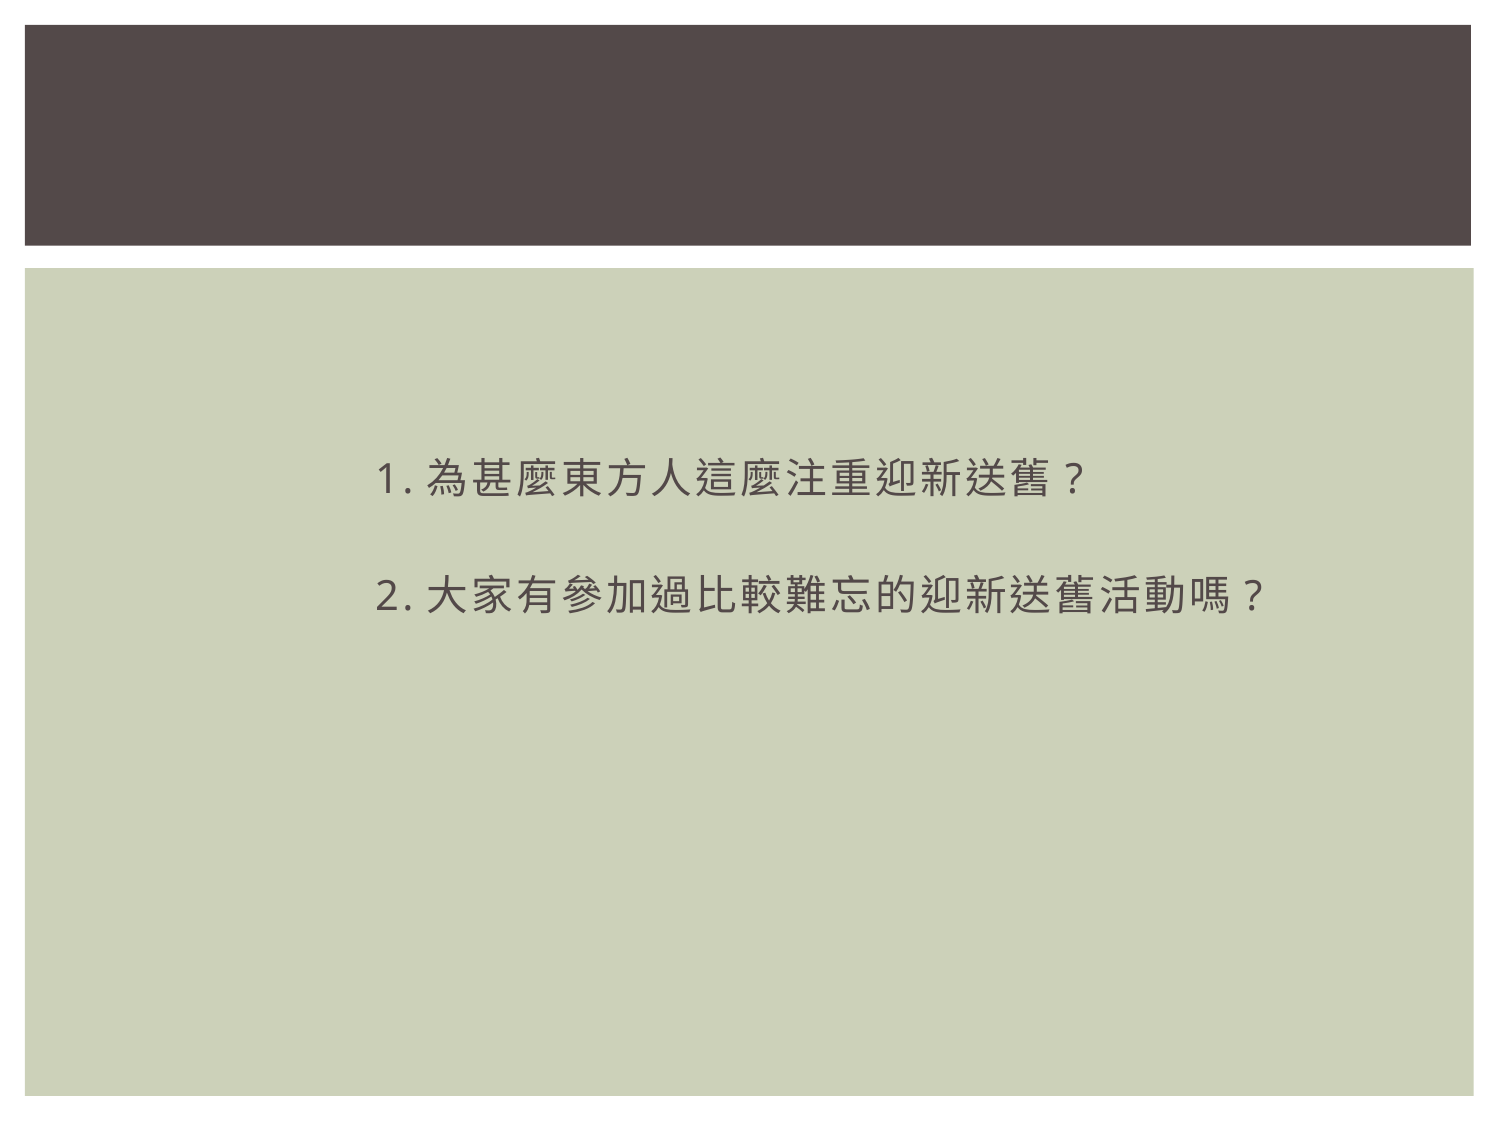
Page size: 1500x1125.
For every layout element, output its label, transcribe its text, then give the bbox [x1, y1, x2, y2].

list 1.為甚麼東方人這麼注重迎新送舊? 2.大家有參加過比較難忘的迎新送舊活動嗎? [360, 444, 1445, 1002]
